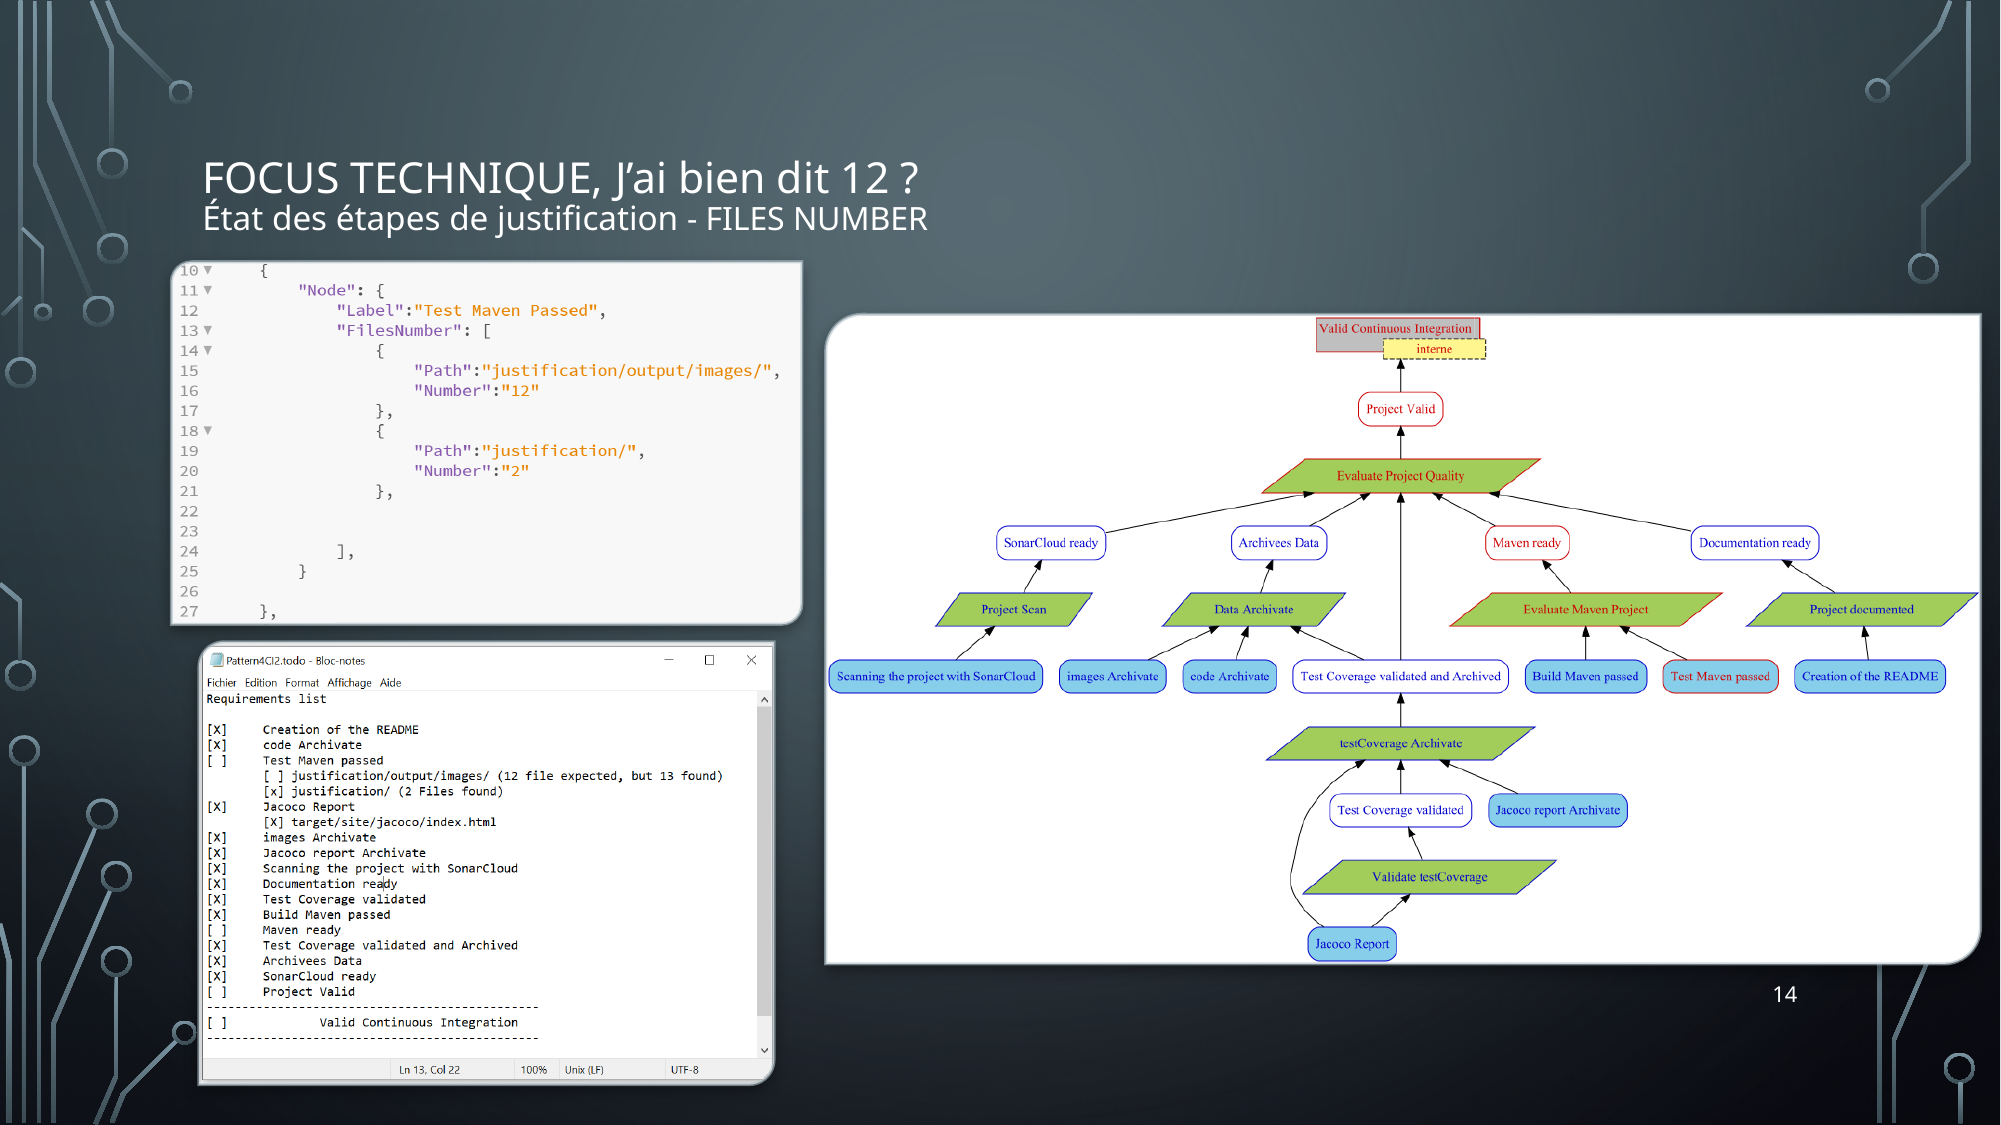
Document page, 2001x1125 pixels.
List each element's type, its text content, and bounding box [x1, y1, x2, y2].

title Focus technique, J’ai bien dit 12 ? État des étapes de justification - Files NUMBER [187, 101, 1813, 344]
slide_number 14 [1685, 965, 1813, 1025]
picture [198, 641, 775, 1085]
picture [171, 261, 803, 625]
picture [825, 314, 1981, 965]
